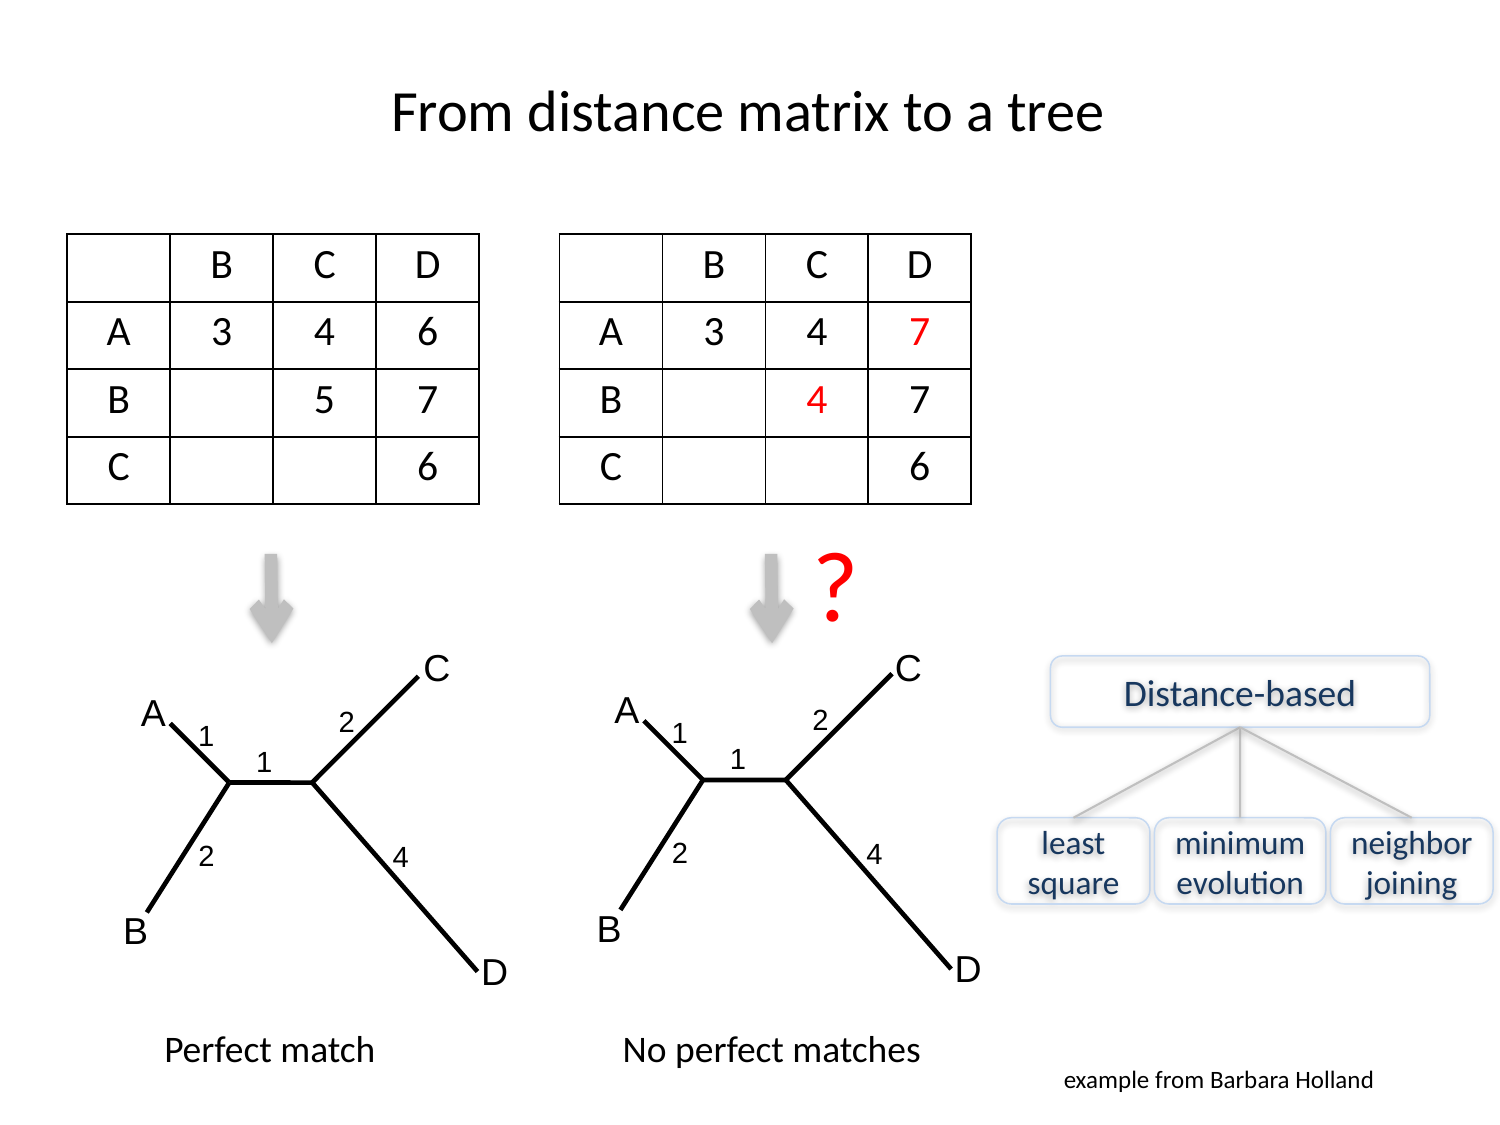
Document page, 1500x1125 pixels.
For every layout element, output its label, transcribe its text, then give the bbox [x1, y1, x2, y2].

table_header D [869, 235, 970, 301]
text_box 1 [241, 735, 292, 786]
table_cell [171, 370, 272, 436]
text_box example from Barbara Holland [1048, 1055, 1390, 1101]
table_header C [274, 235, 375, 301]
table_cell 5 [274, 370, 375, 436]
table_cell B [560, 370, 662, 436]
text_box 1 [183, 709, 230, 760]
text_box 2 [323, 695, 370, 747]
table_cell 4 [766, 303, 867, 368]
table_header [560, 235, 662, 301]
table_cell 4 [766, 370, 867, 436]
table_cell 7 [869, 370, 970, 436]
table_header B [171, 235, 272, 301]
table_header C [766, 235, 867, 301]
table_cell 7 [377, 370, 478, 436]
table_cell [274, 438, 375, 503]
table_cell 7 [869, 303, 970, 368]
text_box D [466, 940, 523, 1001]
table_cell 6 [377, 438, 478, 503]
table_header D [377, 235, 478, 301]
table_cell A [68, 303, 169, 368]
table_cell B [68, 370, 169, 436]
table_cell 3 [171, 303, 272, 368]
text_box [581, 513, 998, 999]
text_box A [126, 681, 181, 741]
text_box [996, 655, 1494, 905]
table_cell A [560, 303, 662, 368]
text_box 2 [183, 829, 230, 880]
table_cell 3 [663, 303, 765, 368]
text_box No perfect matches [607, 1017, 937, 1078]
text_box 4 [378, 830, 424, 881]
text_box Perfect match [149, 1017, 391, 1078]
table_cell 4 [274, 303, 375, 368]
table_header B [663, 235, 765, 301]
table_cell C [560, 438, 662, 503]
table_header [68, 235, 169, 301]
table_cell C [68, 438, 169, 503]
text_box C [408, 636, 466, 697]
table_cell [766, 438, 867, 503]
table_cell 6 [869, 438, 970, 503]
table_cell [663, 370, 765, 436]
table_cell 6 [377, 303, 478, 368]
table_cell [663, 438, 765, 503]
table_cell [171, 438, 272, 503]
text_box B [108, 899, 163, 960]
title From distance matrix to a tree [72, 45, 1423, 172]
